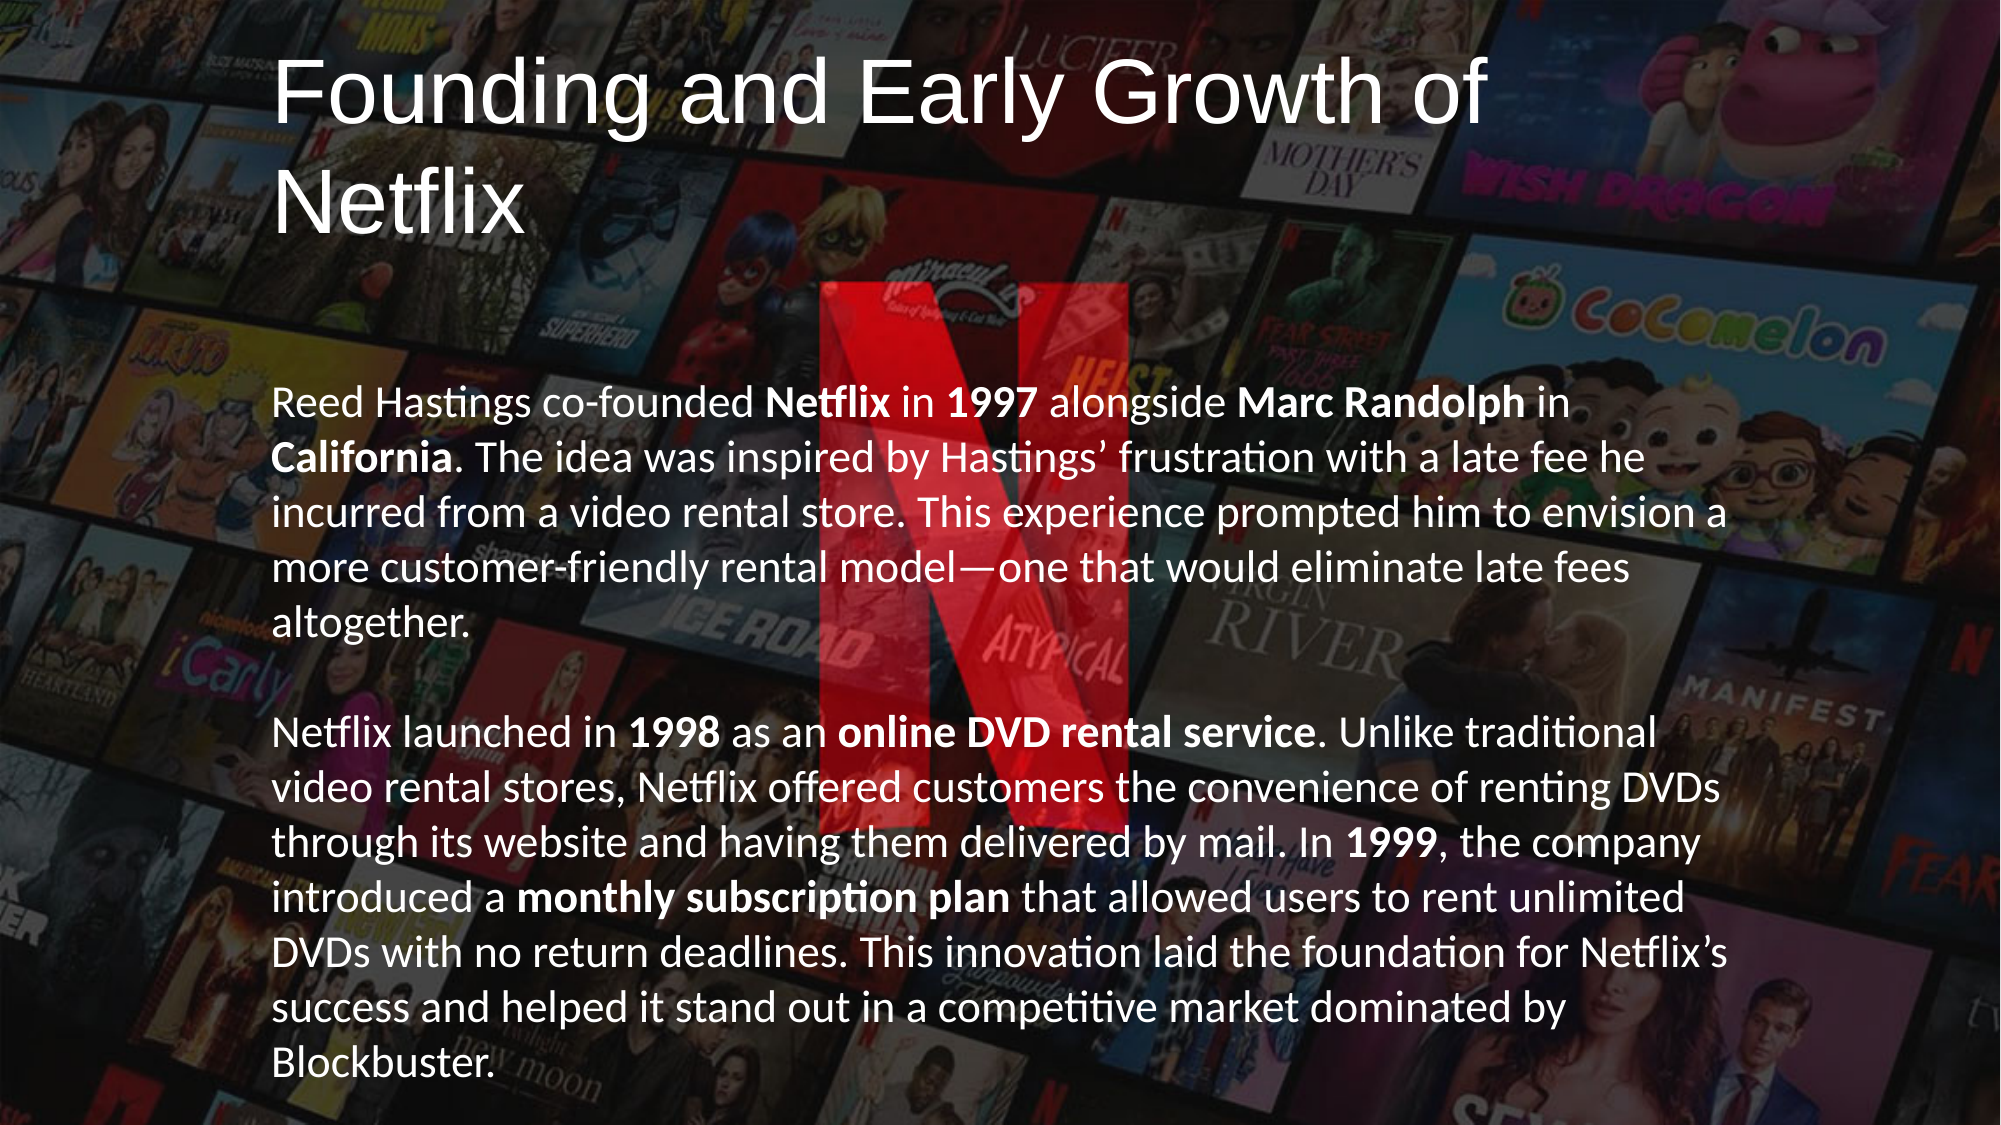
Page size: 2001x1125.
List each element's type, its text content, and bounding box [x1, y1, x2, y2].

picture [0, 0, 2001, 1125]
text_box Founding and Early Growth of Netflix Reed Hastings co-founded Netflix in 1997 alongside Marc Randolph in California. The idea was inspired by Hastings’ frustration with a late fee he incurred from a video rental store. This experience prompted him to envision a more customer-friendly rental model—one that would eliminate late fees altogether. Netflix launched in 1998 as an online DVD rental service. Unlike traditional video rental stores, Netflix offered customers the convenience of renting DVDs through its website and having them delivered by mail. In 1999, the company introduced a monthly subscription plan that allowed users to rent unlimited DVDs with no return deadlines. This innovation laid the foundation for Netflix’s success and helped it stand out in a competitive market dominated by Blockbuster. [256, 24, 1783, 1095]
